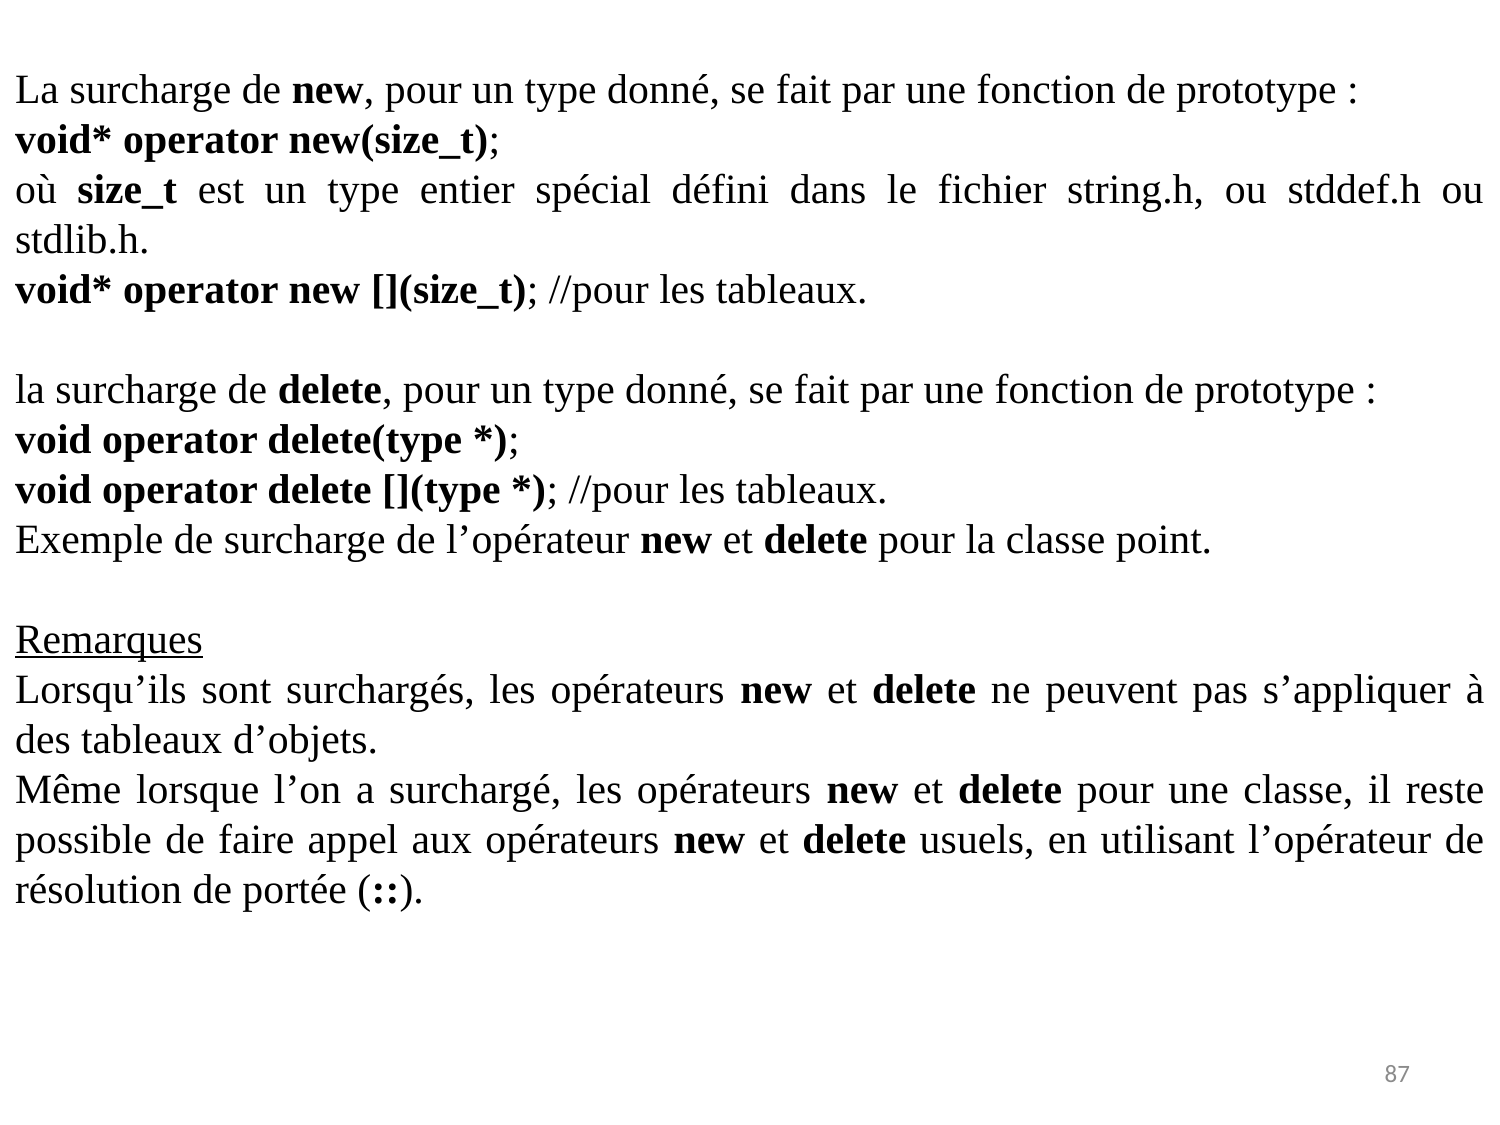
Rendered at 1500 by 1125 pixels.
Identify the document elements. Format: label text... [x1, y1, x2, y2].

slide_number 87 [1074, 1042, 1425, 1103]
text_box La surcharge de new, pour un type donné, se fait par une fonction de prototype : void* operator new(size_t); où size_t est un type entier spécial défini dans le fichier string.h, ou stddef.h ou stdlib.h. void* operator new [](size_t); //pour les tableaux. la surcharge de delete, pour un type donné, se fait par une fonction de prototype : void operator delete(type *); void operator delete [](type *); //pour les tableaux. Exemple de surcharge de l’opérateur new et delete pour la classe point. Remarques Lorsqu’ils sont surchargés, les opérateurs new et delete ne peuvent pas s’appliquer à des tableaux d’objets. Même lorsque l’on a surchargé, les opérateurs new et delete pour une classe, il reste possible de faire appel aux opérateurs new et delete usuels, en utilisant l’opérateur de résolution de portée (::). [0, 54, 1500, 920]
